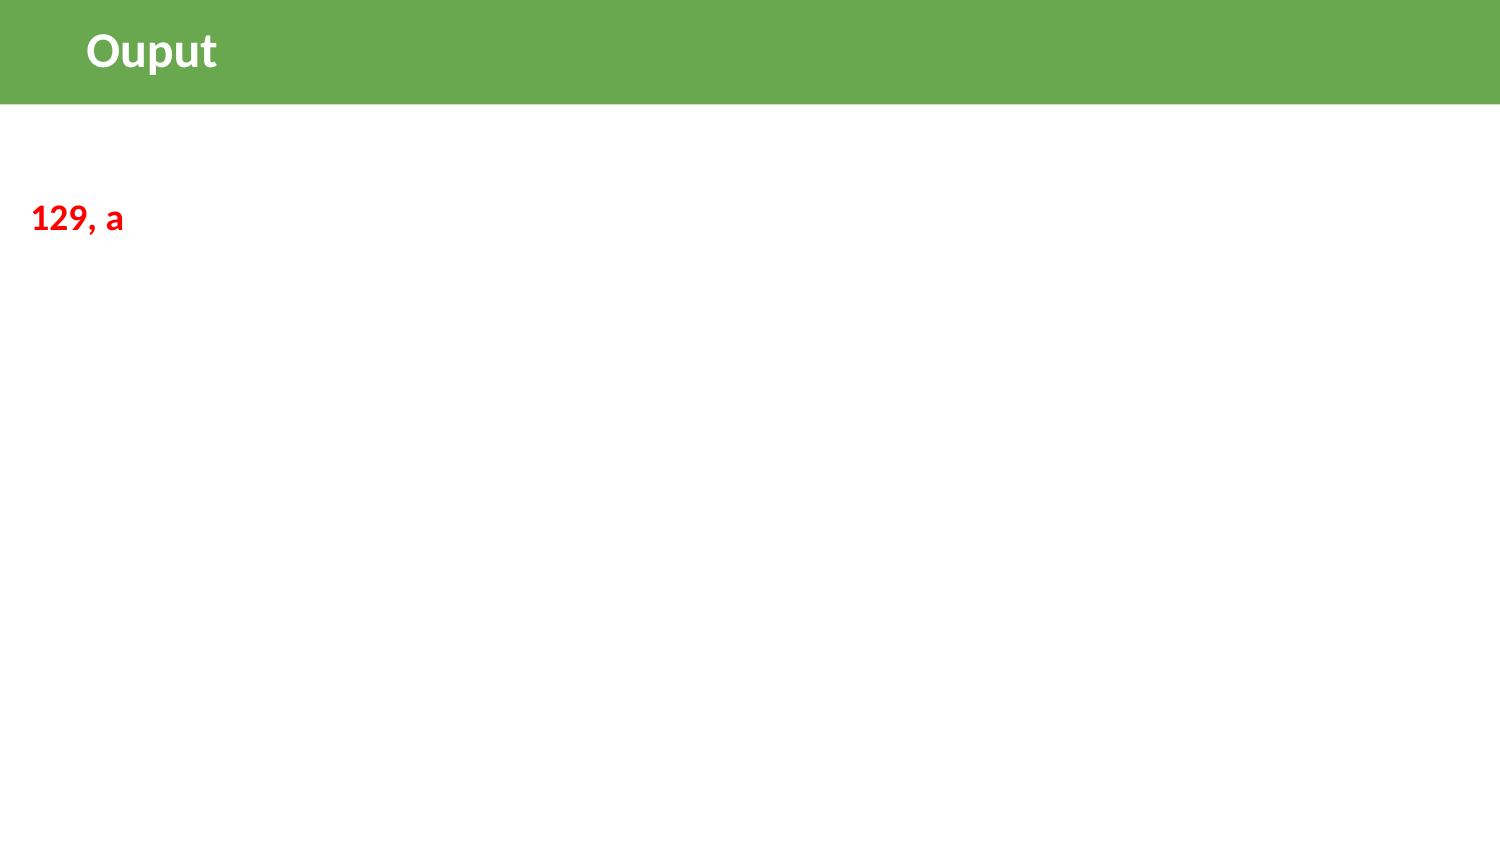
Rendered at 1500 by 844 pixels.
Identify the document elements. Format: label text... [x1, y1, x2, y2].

text_box Ouput [63, 15, 1203, 80]
text_box 129, a [15, 133, 1484, 810]
